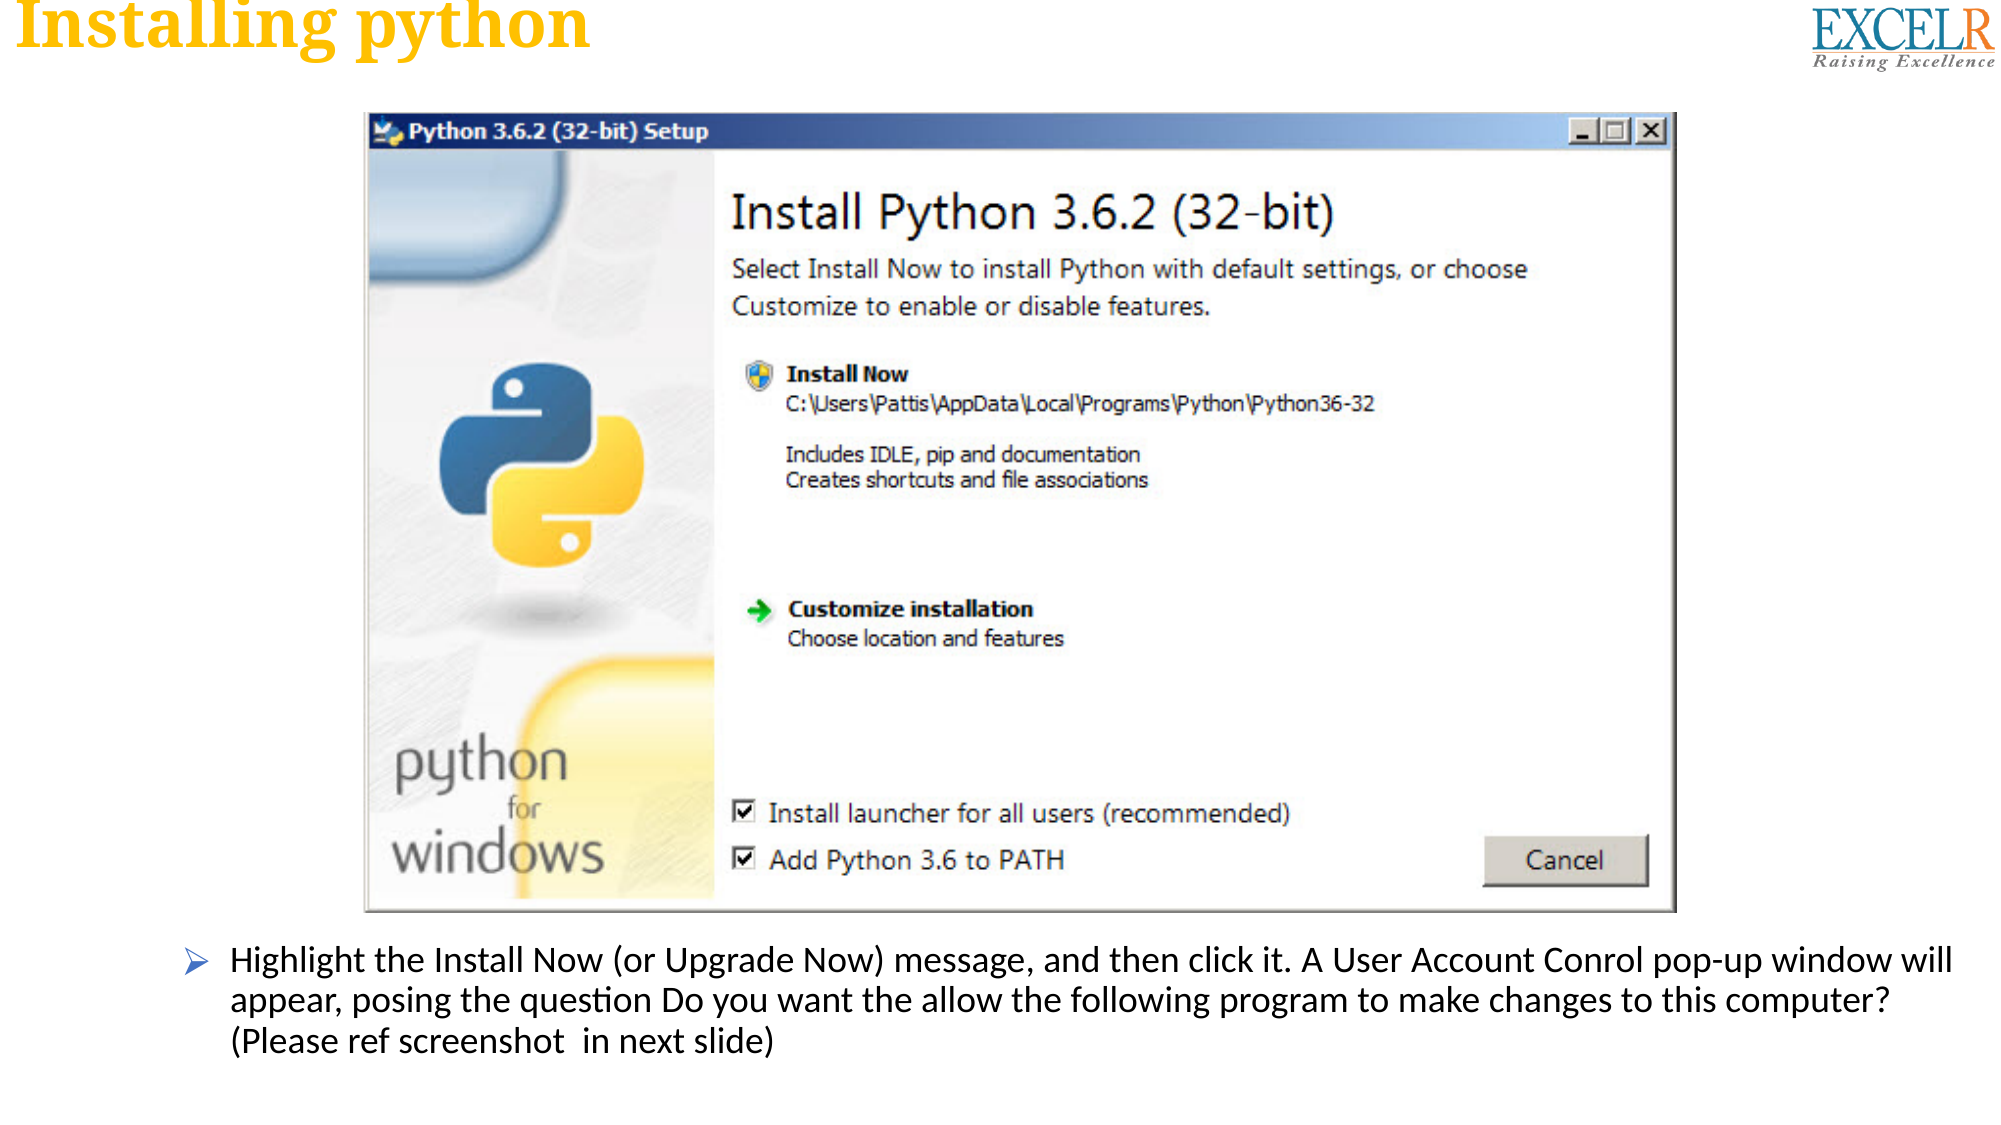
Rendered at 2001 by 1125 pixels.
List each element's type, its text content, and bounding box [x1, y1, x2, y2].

text_box Highlight the Install Now (or Upgrade Now) message, and then click it. A User Account Conrol pop-up window will appear, posing the question Do you want the allow the following program to make changes to this computer?(Please ref screenshot in next slide) [168, 932, 1970, 1069]
picture [1806, 0, 2000, 73]
title Installing python [0, 0, 1595, 53]
text_box [1463, 645, 2000, 1125]
picture [362, 111, 1677, 914]
